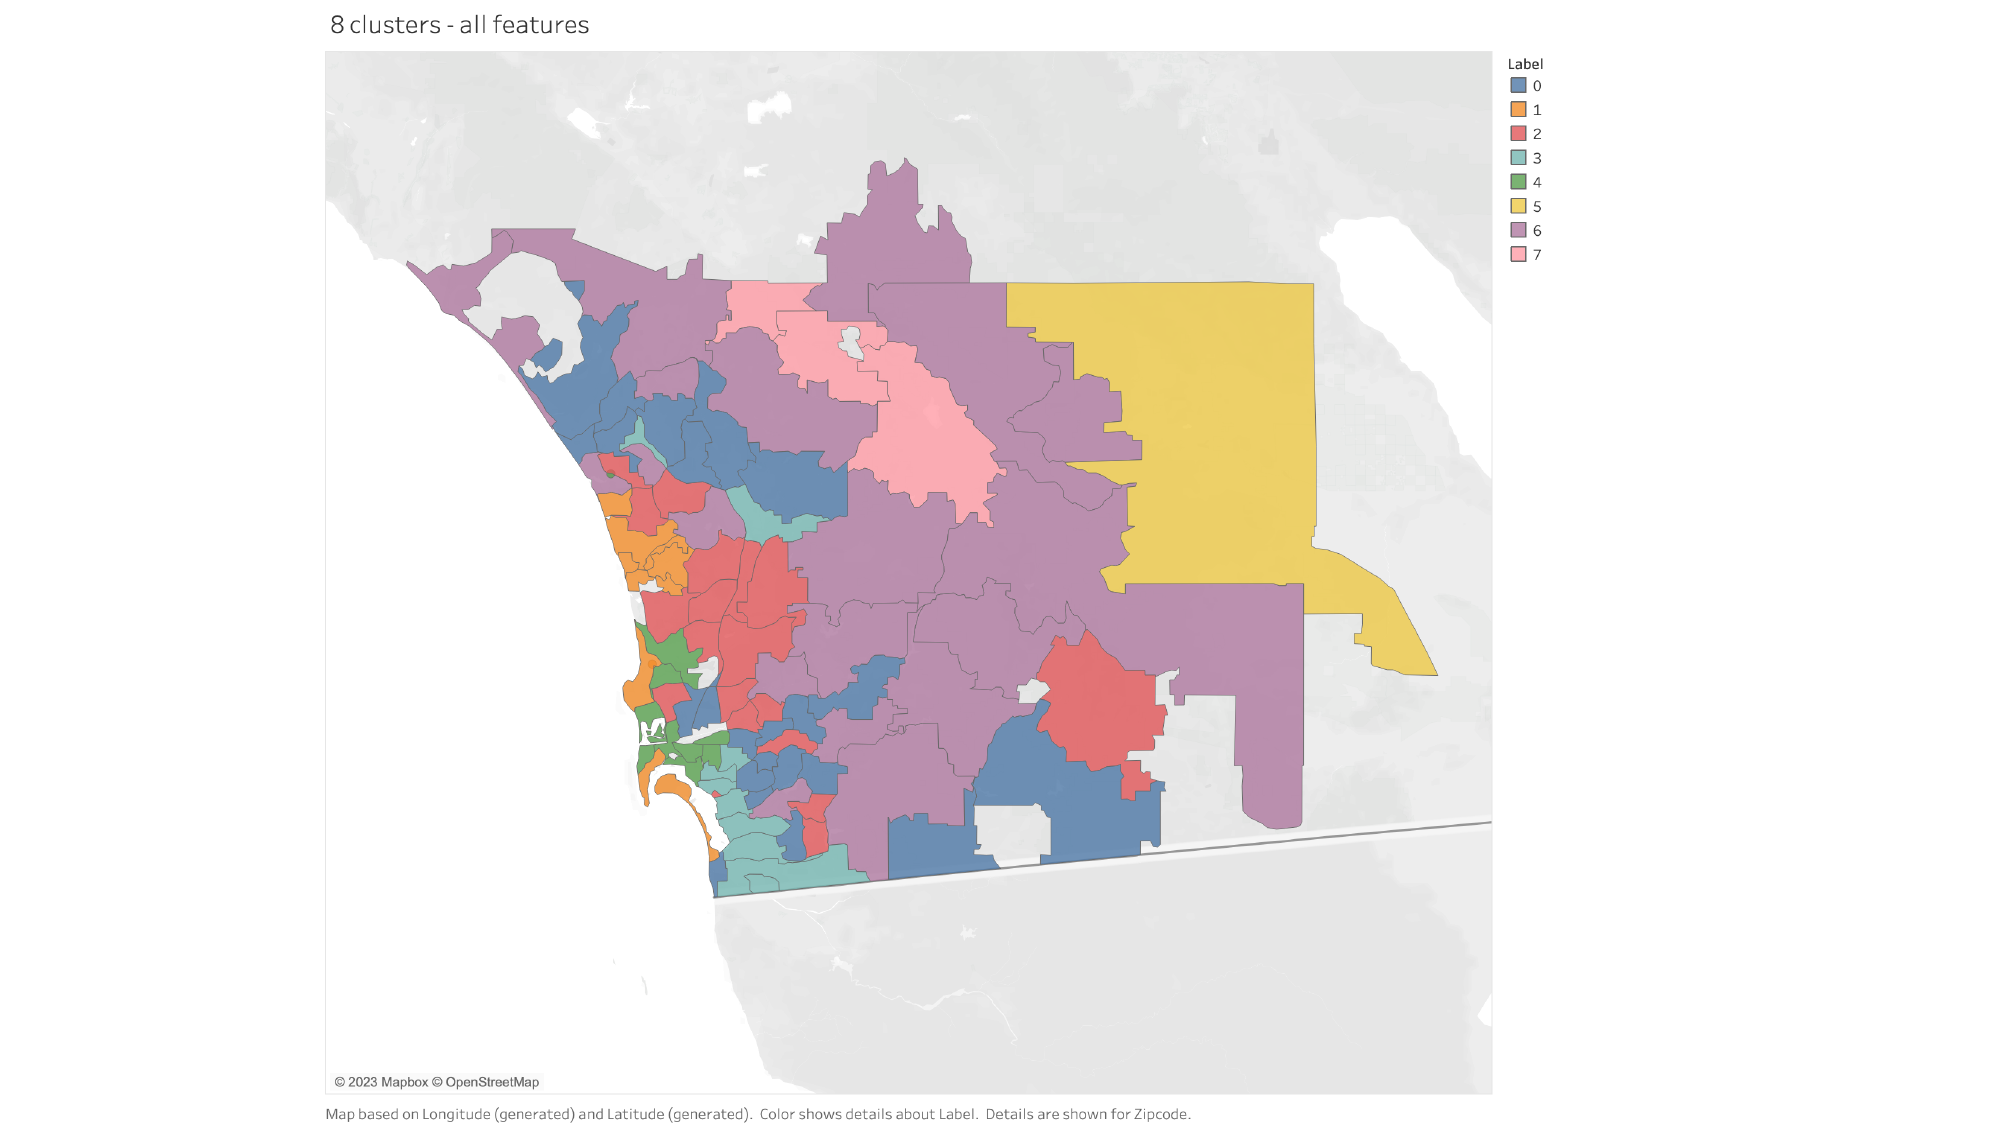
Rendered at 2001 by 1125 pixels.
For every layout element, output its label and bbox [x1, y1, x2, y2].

picture [325, 0, 1675, 1125]
